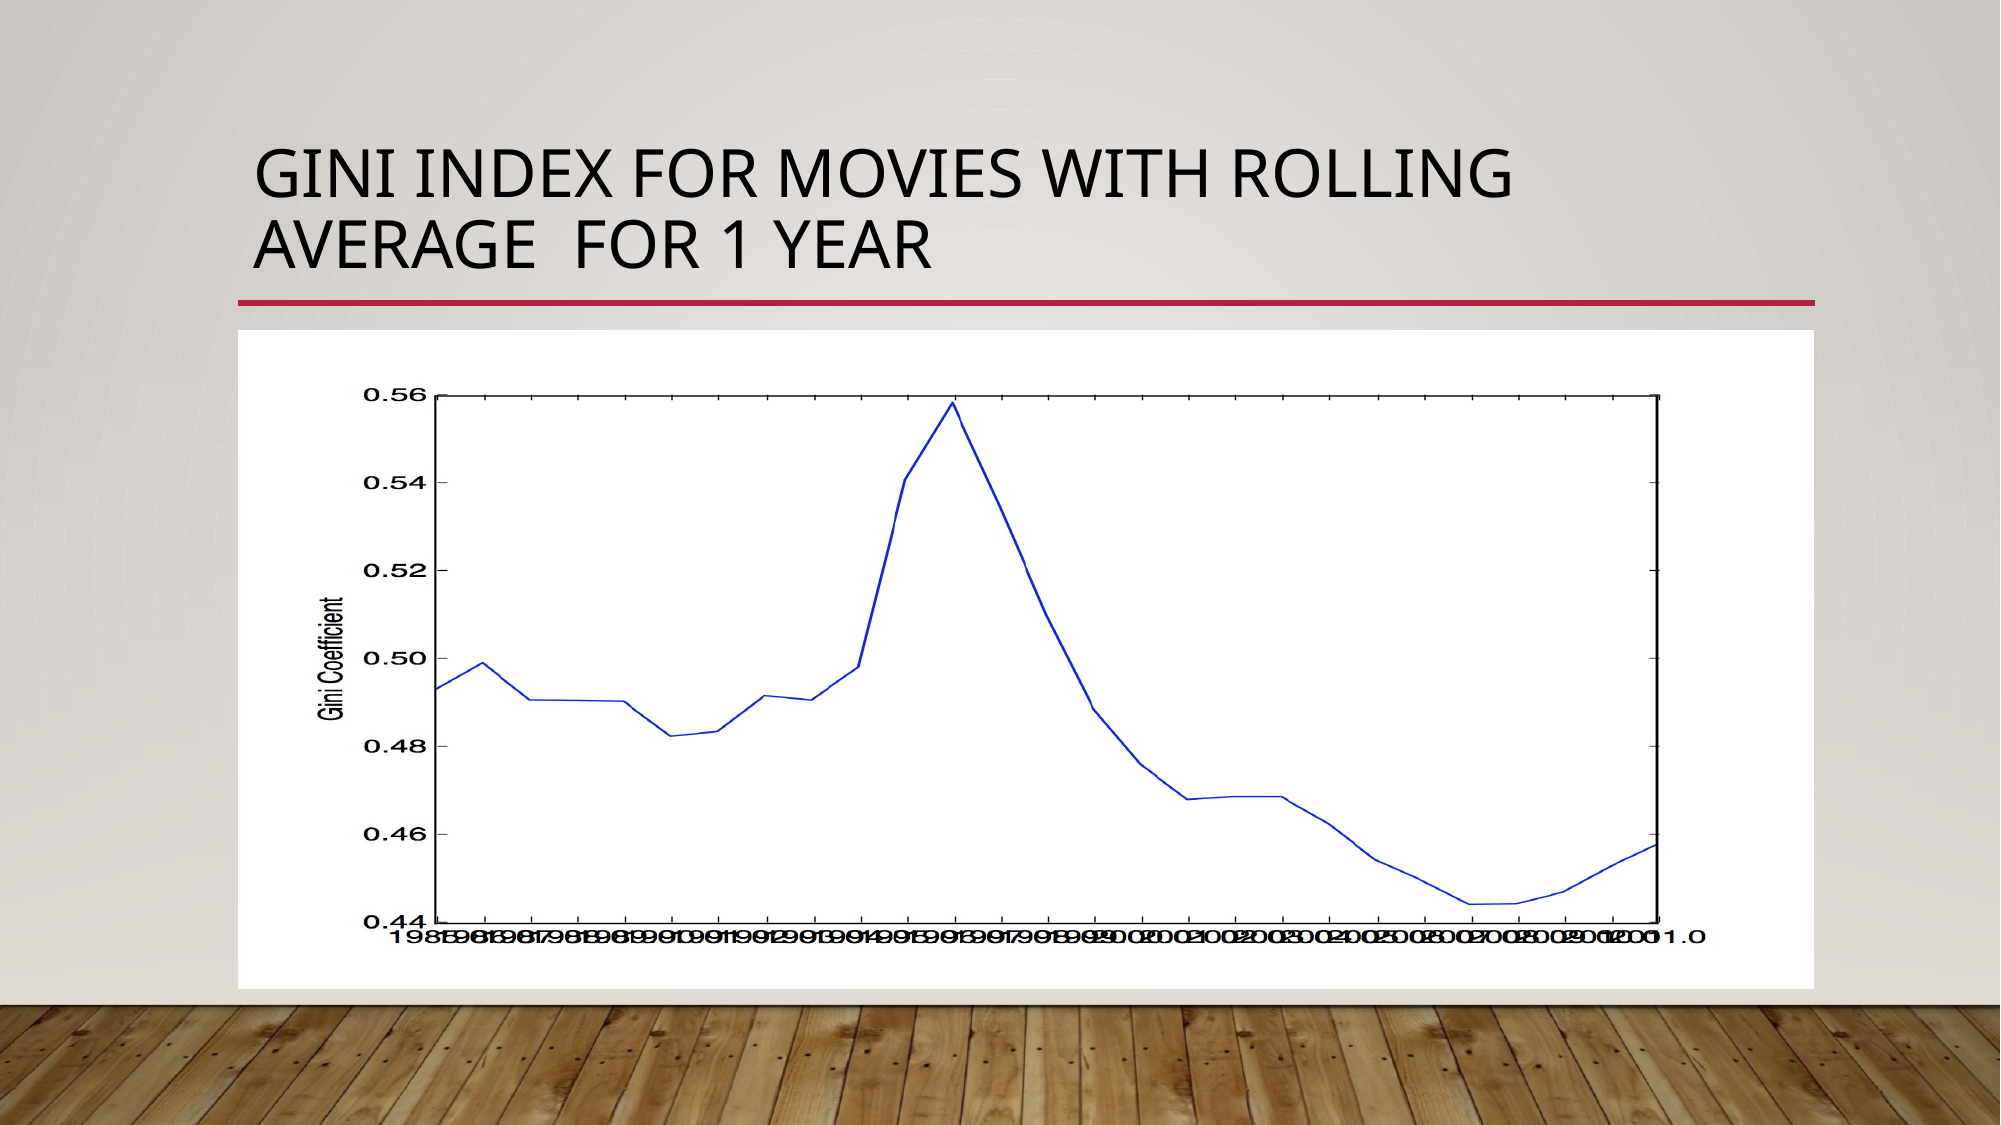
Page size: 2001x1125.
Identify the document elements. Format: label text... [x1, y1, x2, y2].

picture [0, 1005, 2000, 1125]
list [237, 330, 1814, 990]
title GINI INDEX FOR Movies with rolling average for 1 year [238, 131, 1814, 305]
